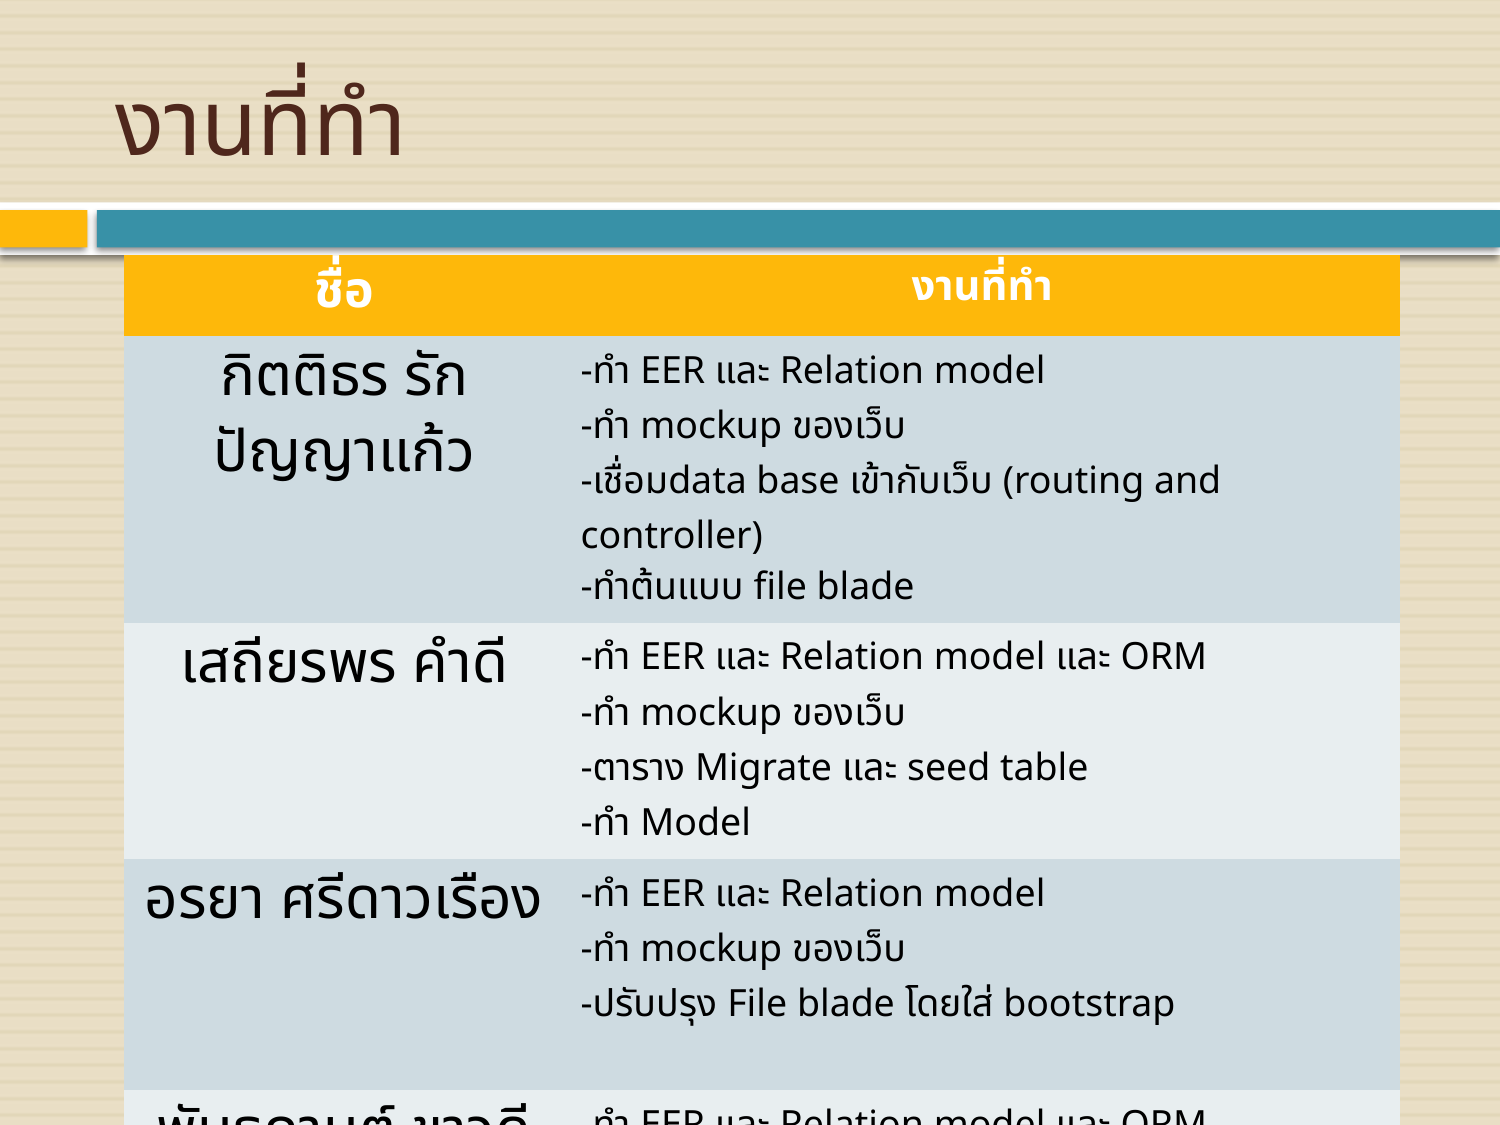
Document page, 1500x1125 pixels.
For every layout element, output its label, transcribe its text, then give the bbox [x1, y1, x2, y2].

title งานที่ทำ [100, 37, 1438, 200]
table_cell -ทำ EER และ Relation model และ ORM -ทำ mockup ของเว็บ -ทำหน้า login [565, 1090, 1400, 1125]
table_cell เสถียรพร คำดี [124, 623, 565, 859]
table_cell กิตติธร รักปัญญาแก้ว [124, 336, 565, 623]
table_cell อรยา ศรีดาวเรือง [124, 859, 565, 1090]
table_header ชื่อ [124, 255, 565, 336]
table_header งานที่ทำ [565, 255, 1400, 336]
table_cell -ทำ EER และ Relation model -ทำ mockup ของเว็บ -เชื่อมdata base เข้ากับเว็บ (routing and controller) -ทำต้นแบบ file blade [565, 336, 1400, 623]
table_cell -ทำ EER และ Relation model และ ORM -ทำ mockup ของเว็บ -ตาราง Migrate และ seed table -ทำ Model [565, 623, 1400, 859]
table_cell -ทำ EER และ Relation model -ทำ mockup ของเว็บ -ปรับปรุง File blade โดยใส่ bootstrap [565, 859, 1400, 1090]
table_cell พันธกานต์ ขาวดี [124, 1090, 565, 1125]
